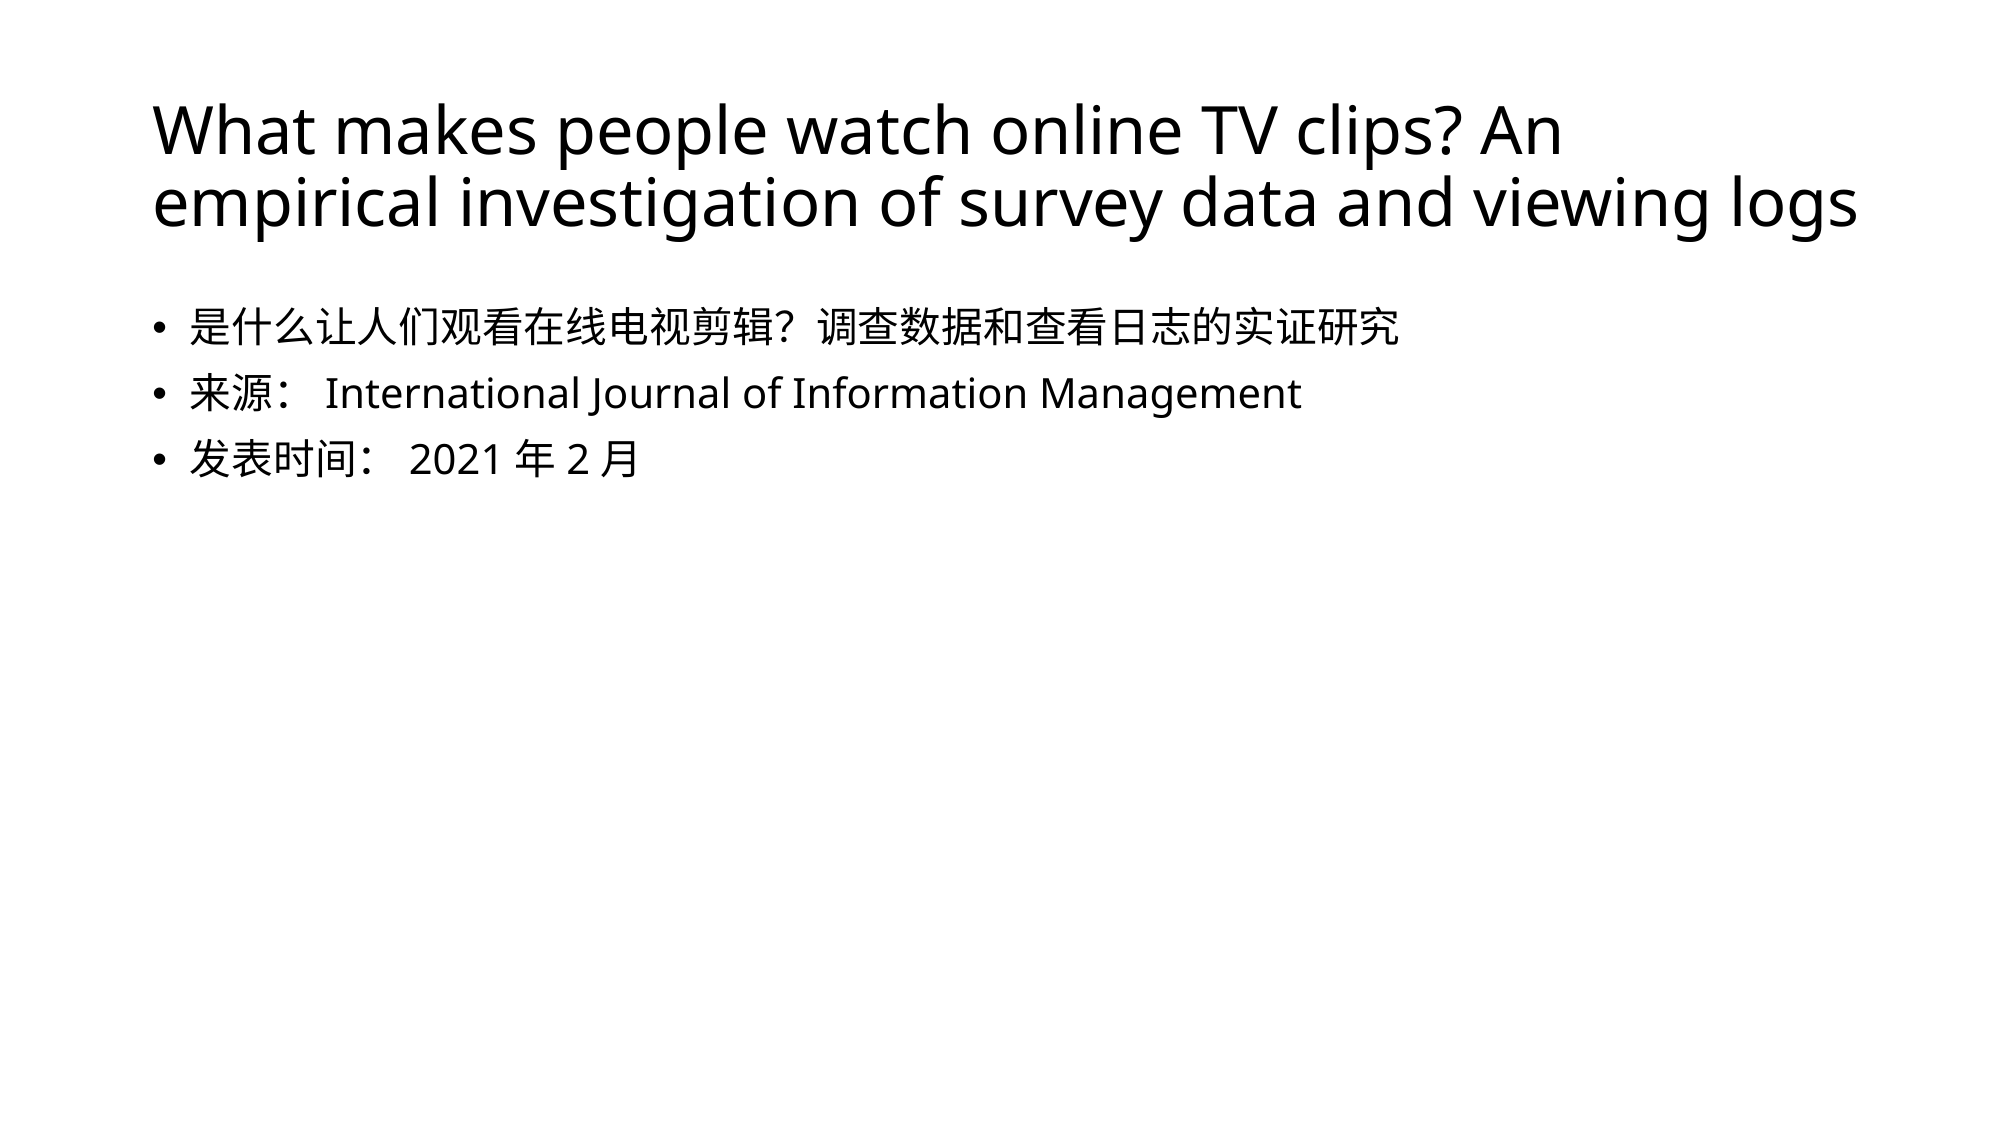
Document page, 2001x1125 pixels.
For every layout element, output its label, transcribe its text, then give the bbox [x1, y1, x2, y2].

title What makes people watch online TV clips? An empirical investigation of survey data and viewing logs [137, 59, 1886, 278]
list 是什么让人们观看在线电视剪辑？调查数据和查看日志的实证研究 来源：International Journal of Information Management 发表时间：2021年2月 [137, 299, 1863, 1014]
